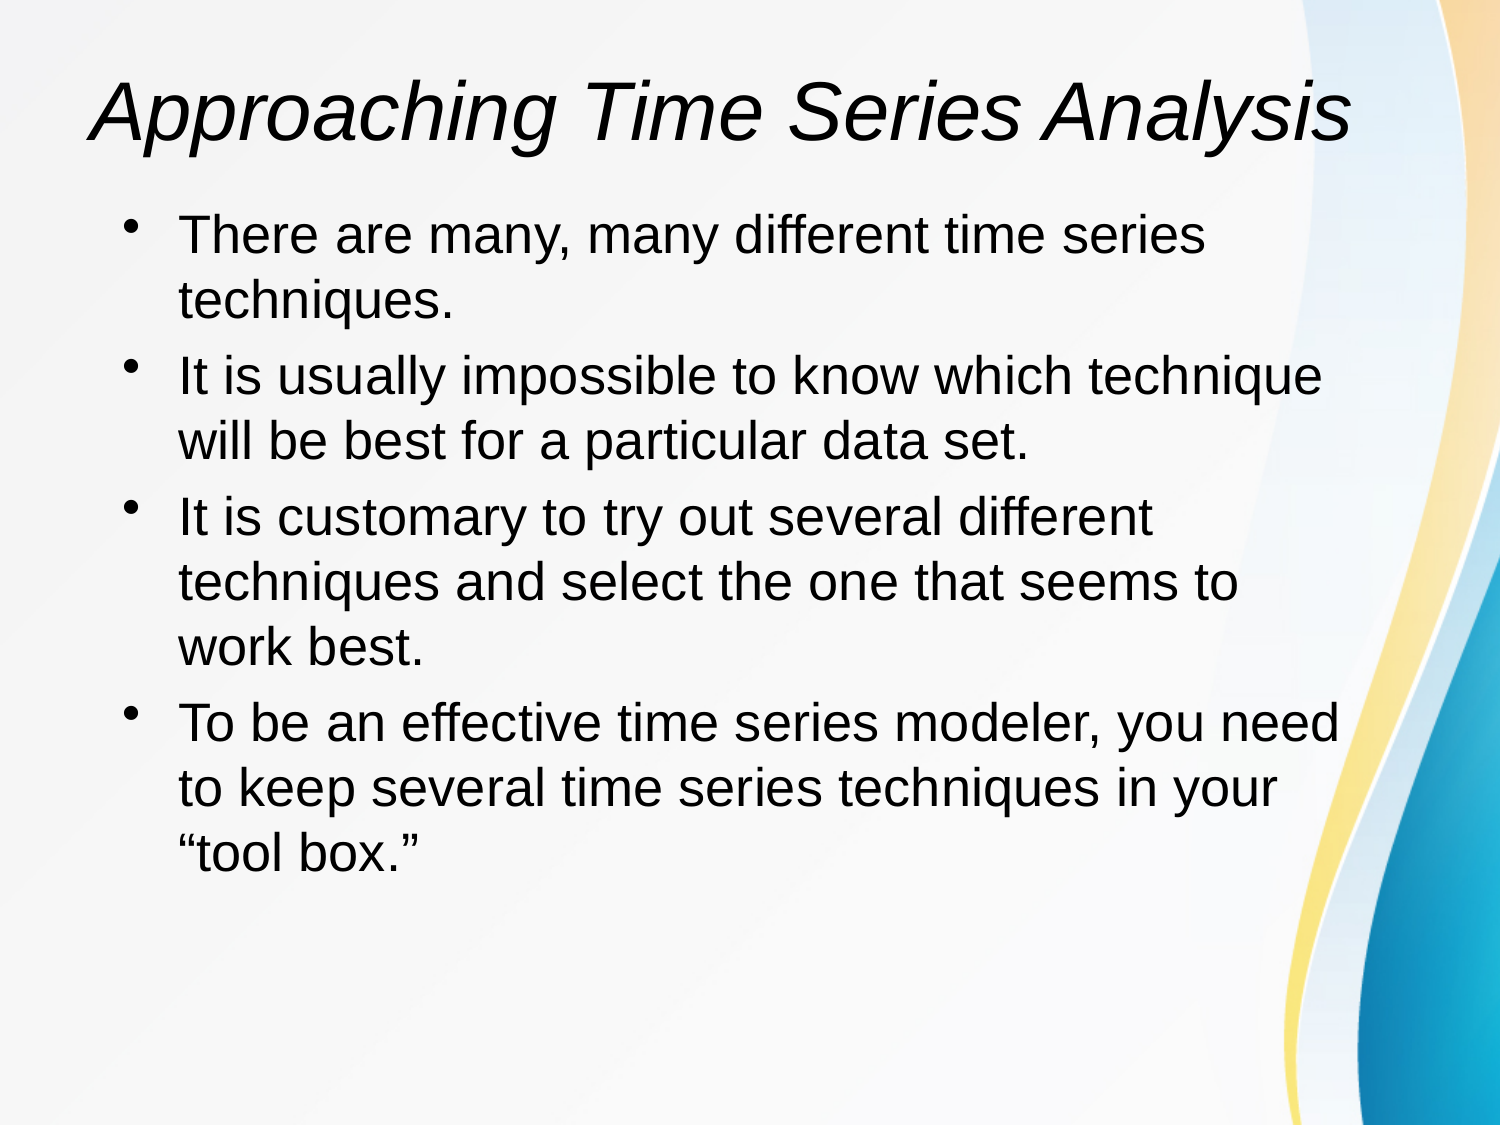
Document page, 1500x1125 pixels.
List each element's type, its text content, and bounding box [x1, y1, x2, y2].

picture [0, 0, 1500, 1125]
list There are many, many different time series techniques. It is usually impossible to know which technique will be best for a particular data set. It is customary to try out several different techniques and select the one that seems to work best. To be an effective time series modeler, you need to keep several time series techniques in your “tool box.” [106, 191, 1383, 956]
title Approaching Time Series Analysis [74, 44, 1426, 169]
